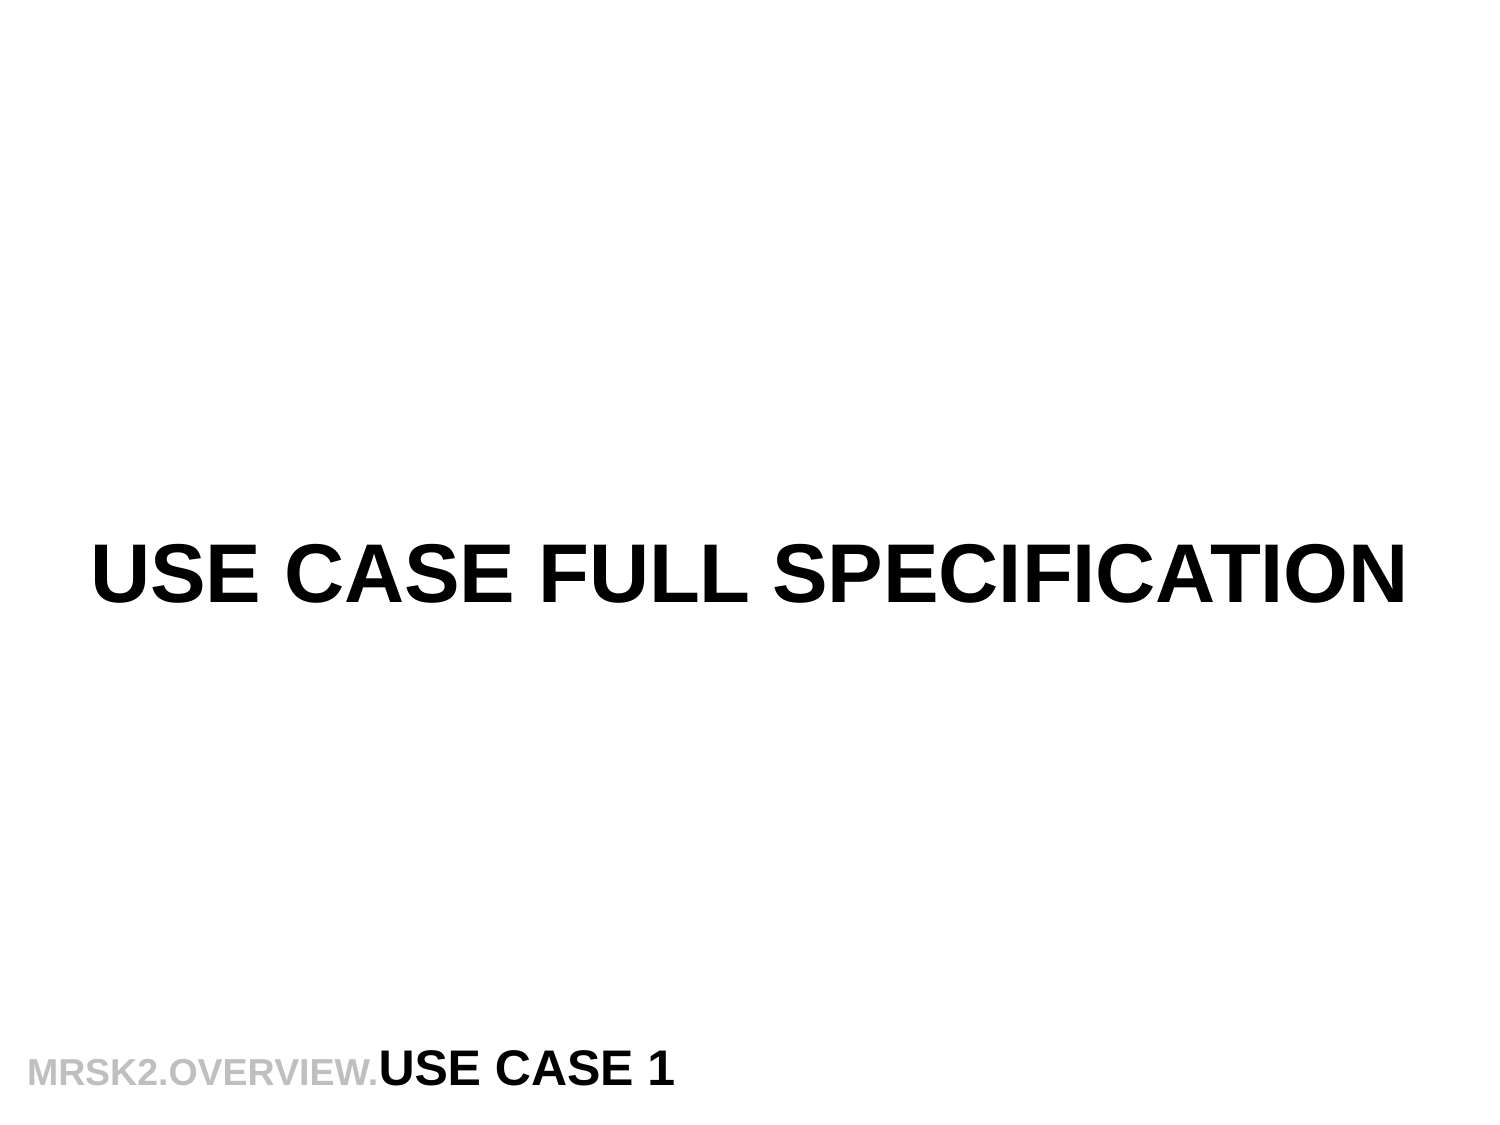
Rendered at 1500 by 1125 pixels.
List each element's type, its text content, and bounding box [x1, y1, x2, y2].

text_box USE CASE FULL SPECIFICATION [0, 511, 1500, 627]
text_box MRSK2.OVERVIEW.USE CASE 1 [12, 1027, 1500, 1103]
